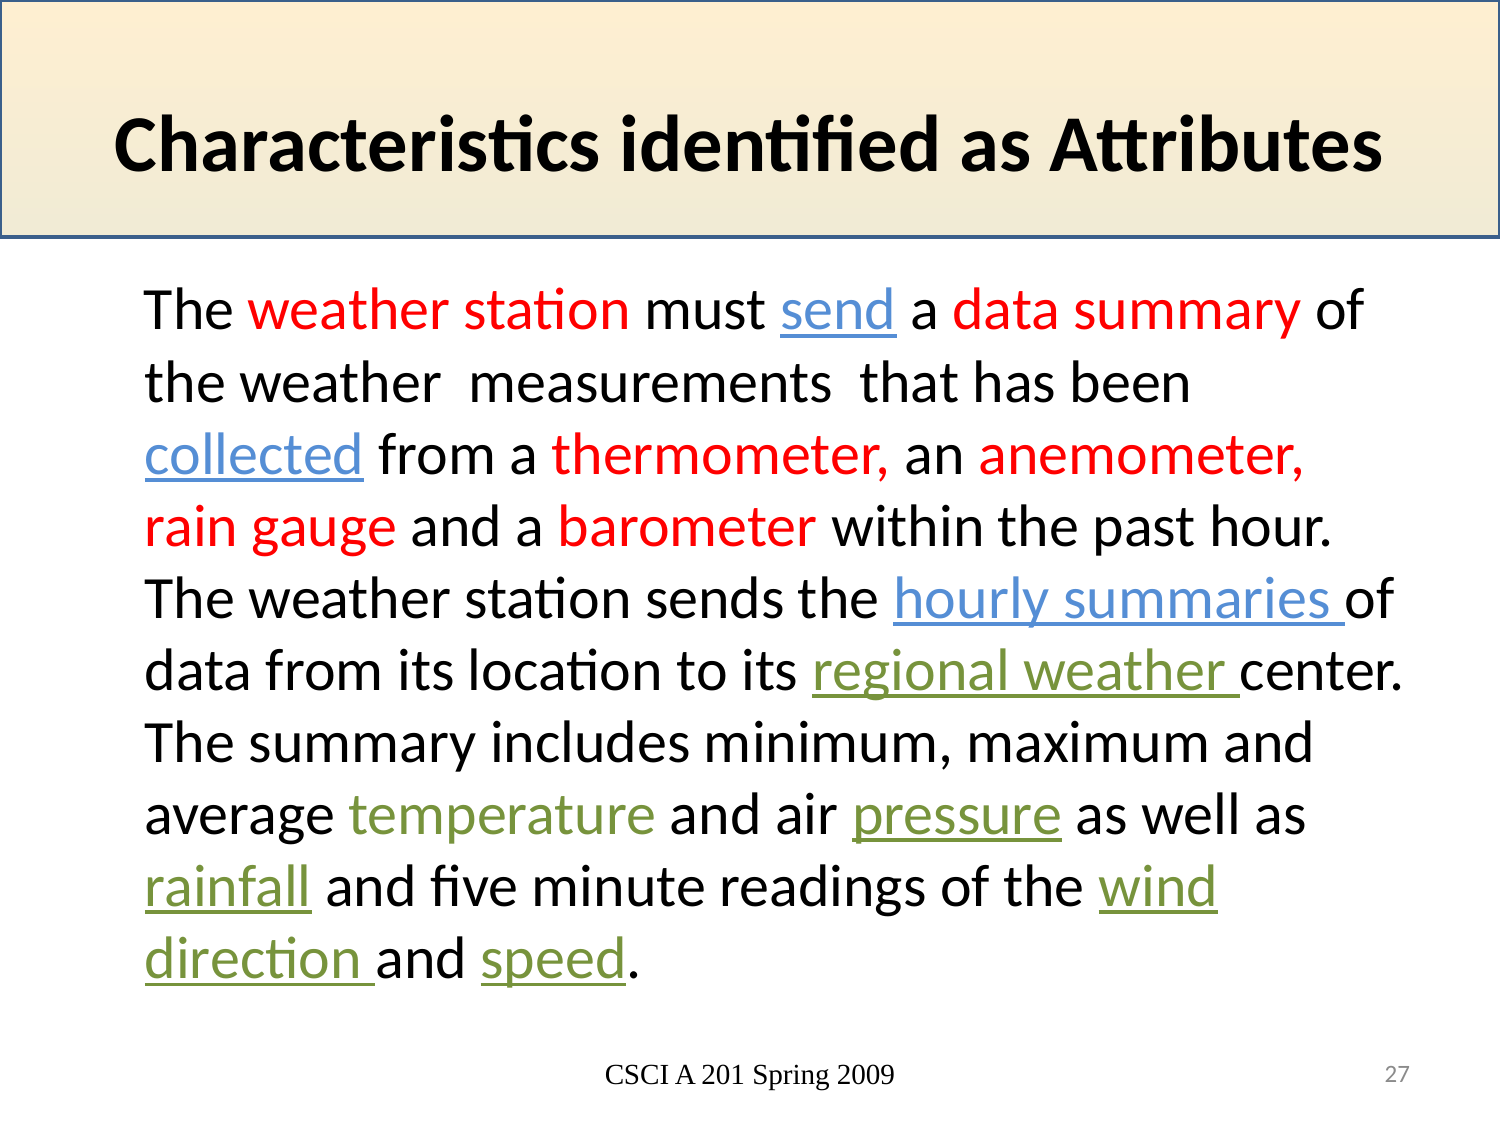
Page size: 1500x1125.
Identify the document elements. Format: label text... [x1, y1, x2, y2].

footer CSCI A 201 Spring 2009 [512, 1042, 988, 1103]
slide_number 27 [1074, 1042, 1425, 1103]
list The weather station must send a data summary of the weather measurements that has been collected from a thermometer, an anemometer, rain gauge and a barometer within the past hour. The weather station sends the hourly summaries of data from its location to its regional weather center. The summary includes minimum, maximum and average temperature and air pressure as well as rainfall and five minute readings of the wind direction and speed. [75, 262, 1425, 1005]
title Characteristics identified as Attributes [75, 45, 1425, 233]
